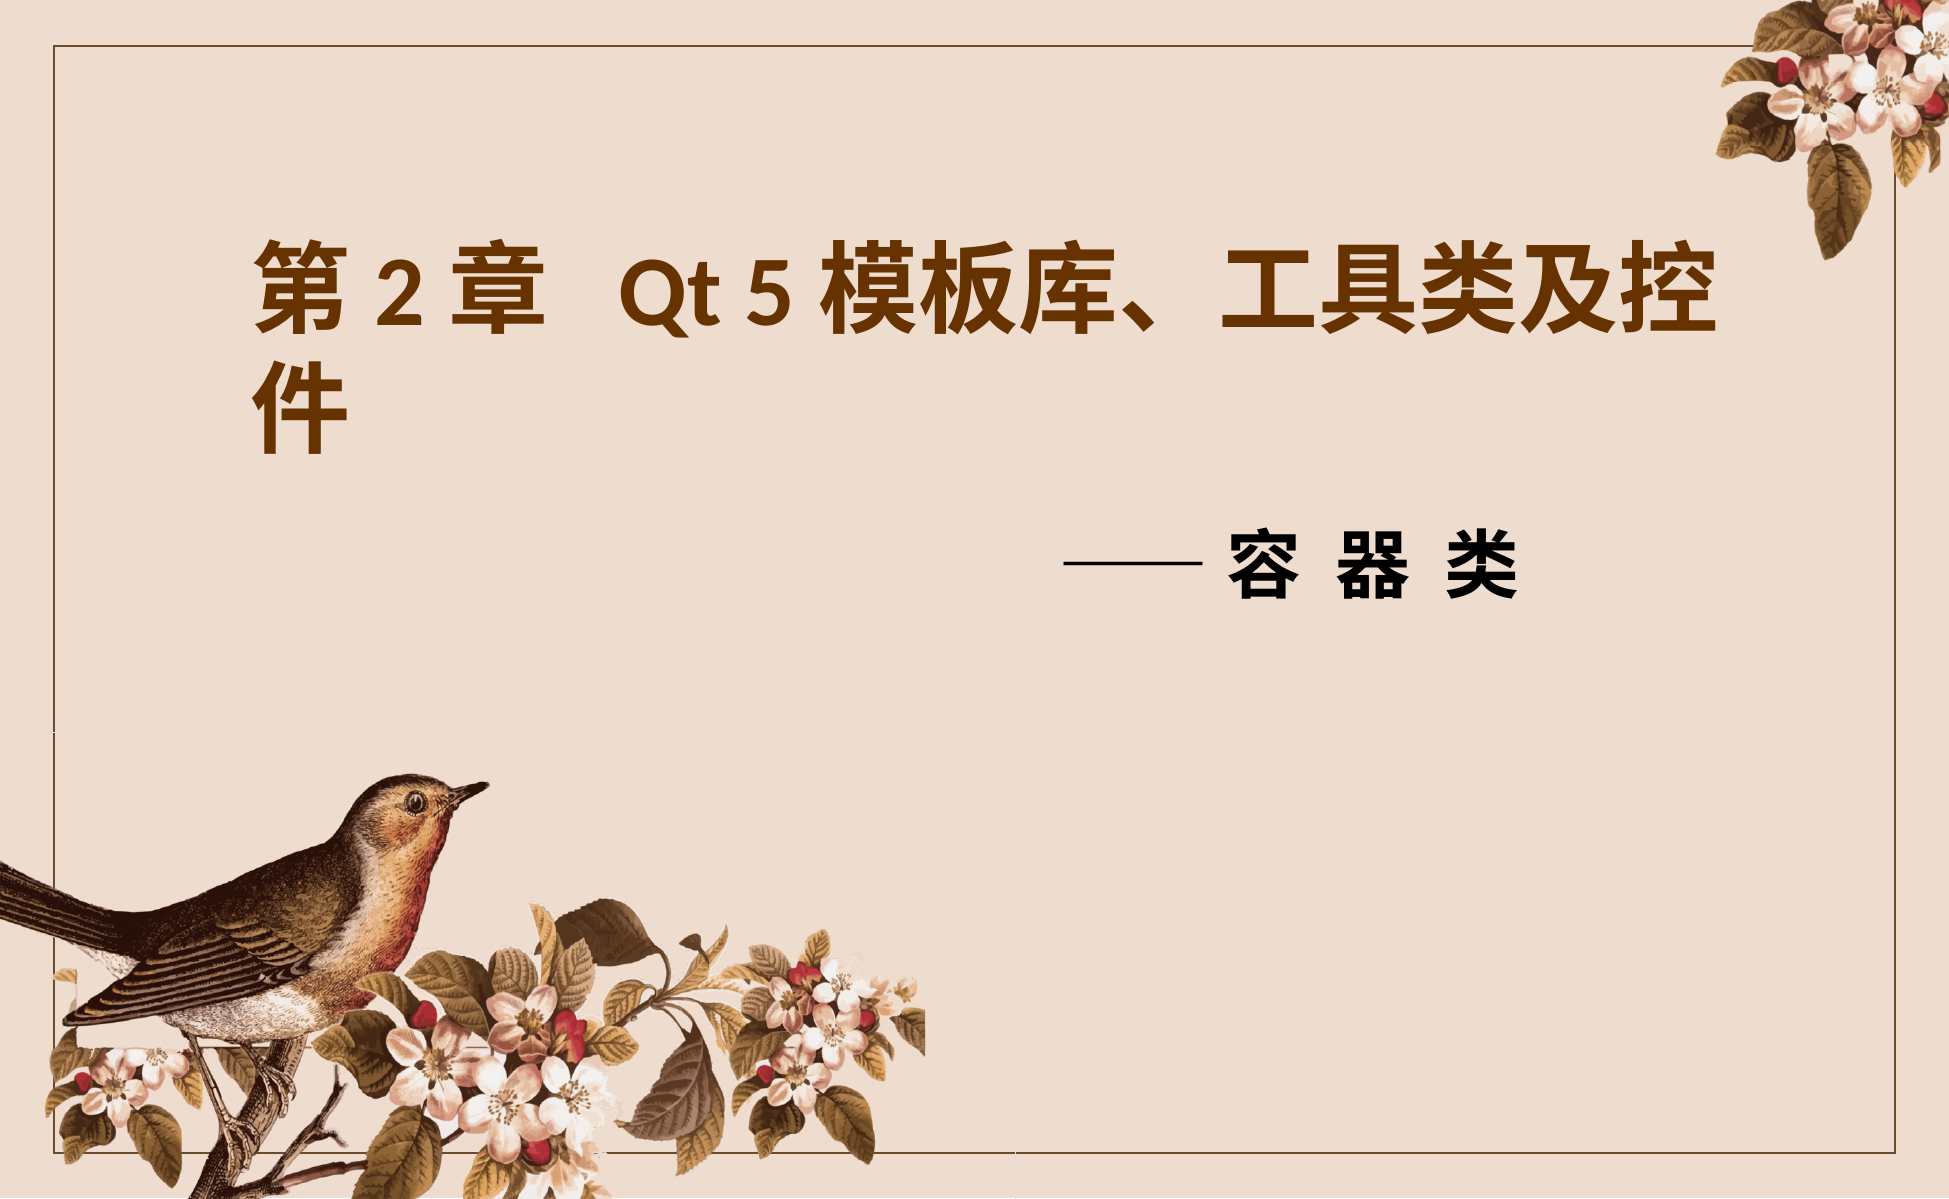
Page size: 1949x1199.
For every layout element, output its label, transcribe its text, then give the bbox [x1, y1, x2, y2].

picture [1654, 0, 1949, 306]
picture [0, 733, 1015, 1199]
text_box ——容 器 类 [1044, 510, 1596, 616]
text_box 第2章 Qt 5模板库、工具类及控件 [235, 218, 1798, 473]
